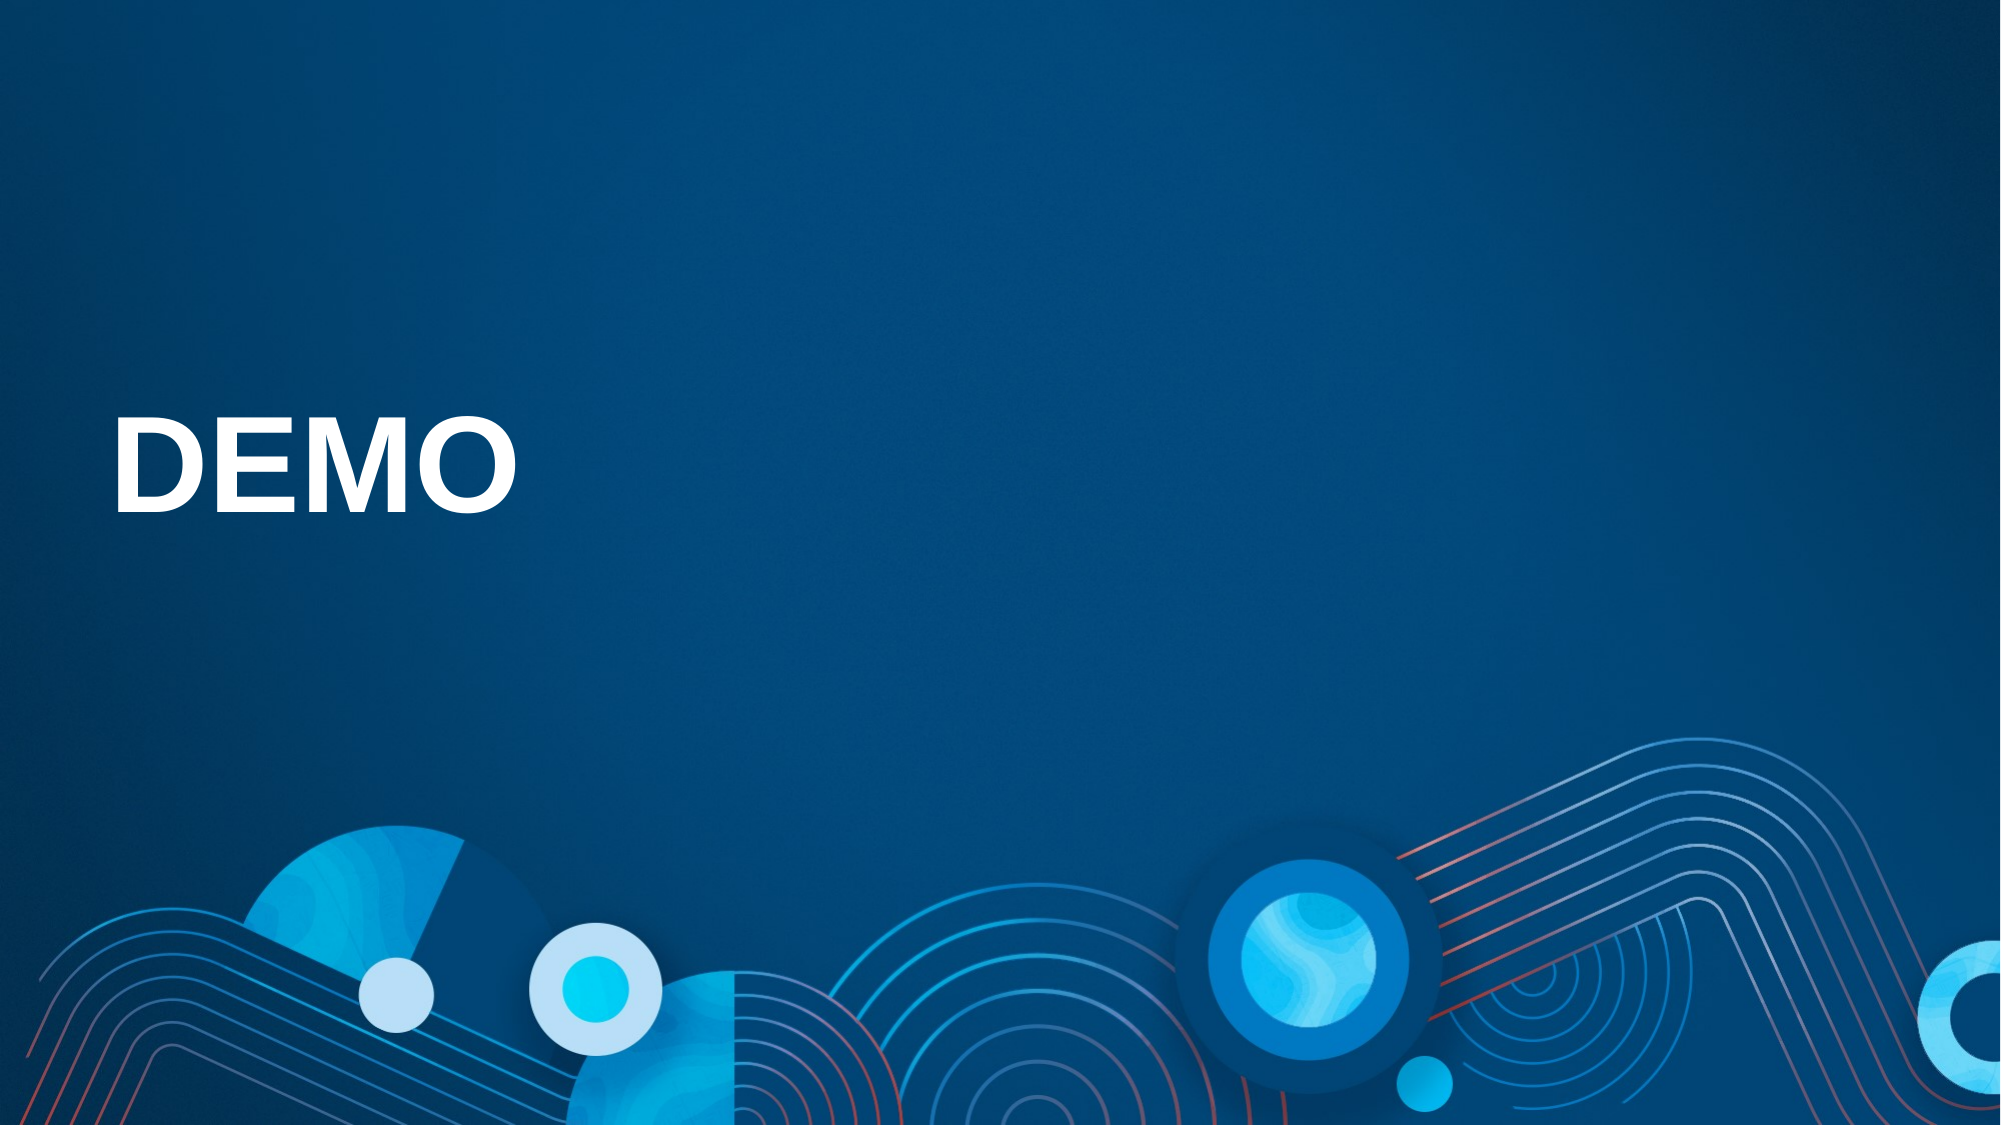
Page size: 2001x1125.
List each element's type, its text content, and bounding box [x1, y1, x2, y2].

title DEMO [109, 375, 1886, 542]
picture [0, 0, 2001, 1125]
